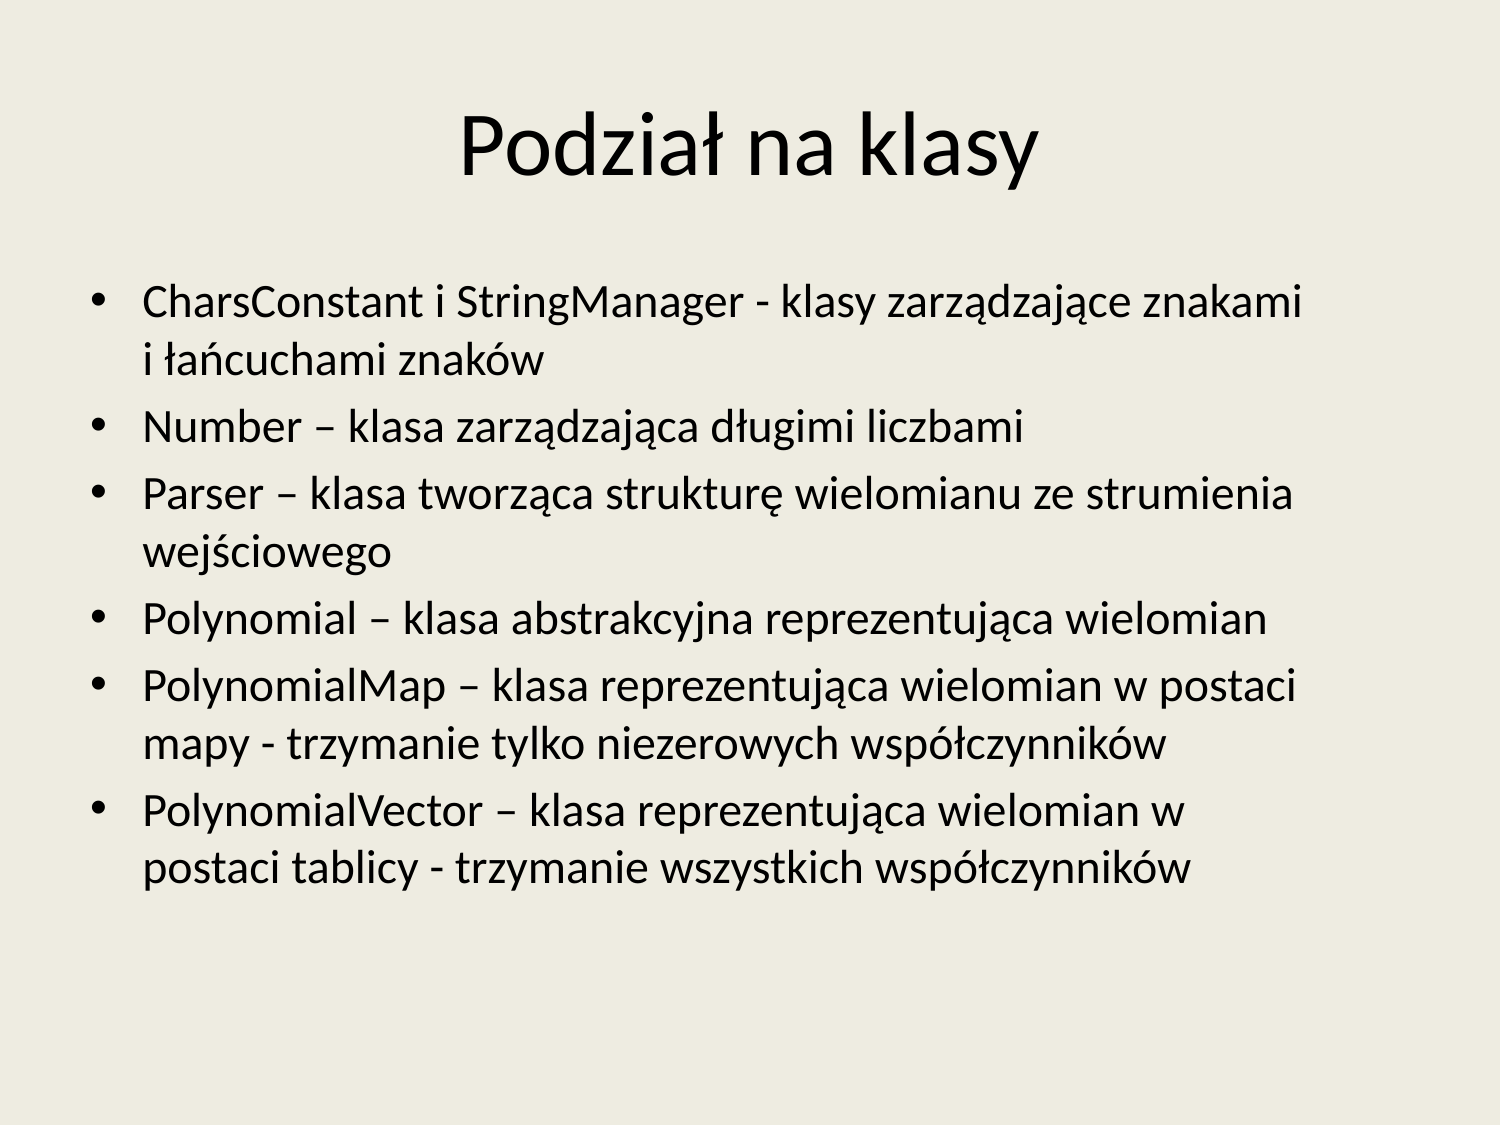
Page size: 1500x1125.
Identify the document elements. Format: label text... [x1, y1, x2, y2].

title Podział na klasy [75, 45, 1425, 233]
list CharsConstant i StringManager - klasy zarządzające znakami i łańcuchami znaków Number – klasa zarządzająca długimi liczbami Parser – klasa tworząca strukturę wielomianu ze strumienia wejściowego Polynomial – klasa abstrakcyjna reprezentująca wielomian PolynomialMap – klasa reprezentująca wielomian w postaci mapy - trzymanie tylko niezerowych współczynników PolynomialVector – klasa reprezentująca wielomian w postaci tablicy - trzymanie wszystkich współczynników [75, 262, 1341, 988]
